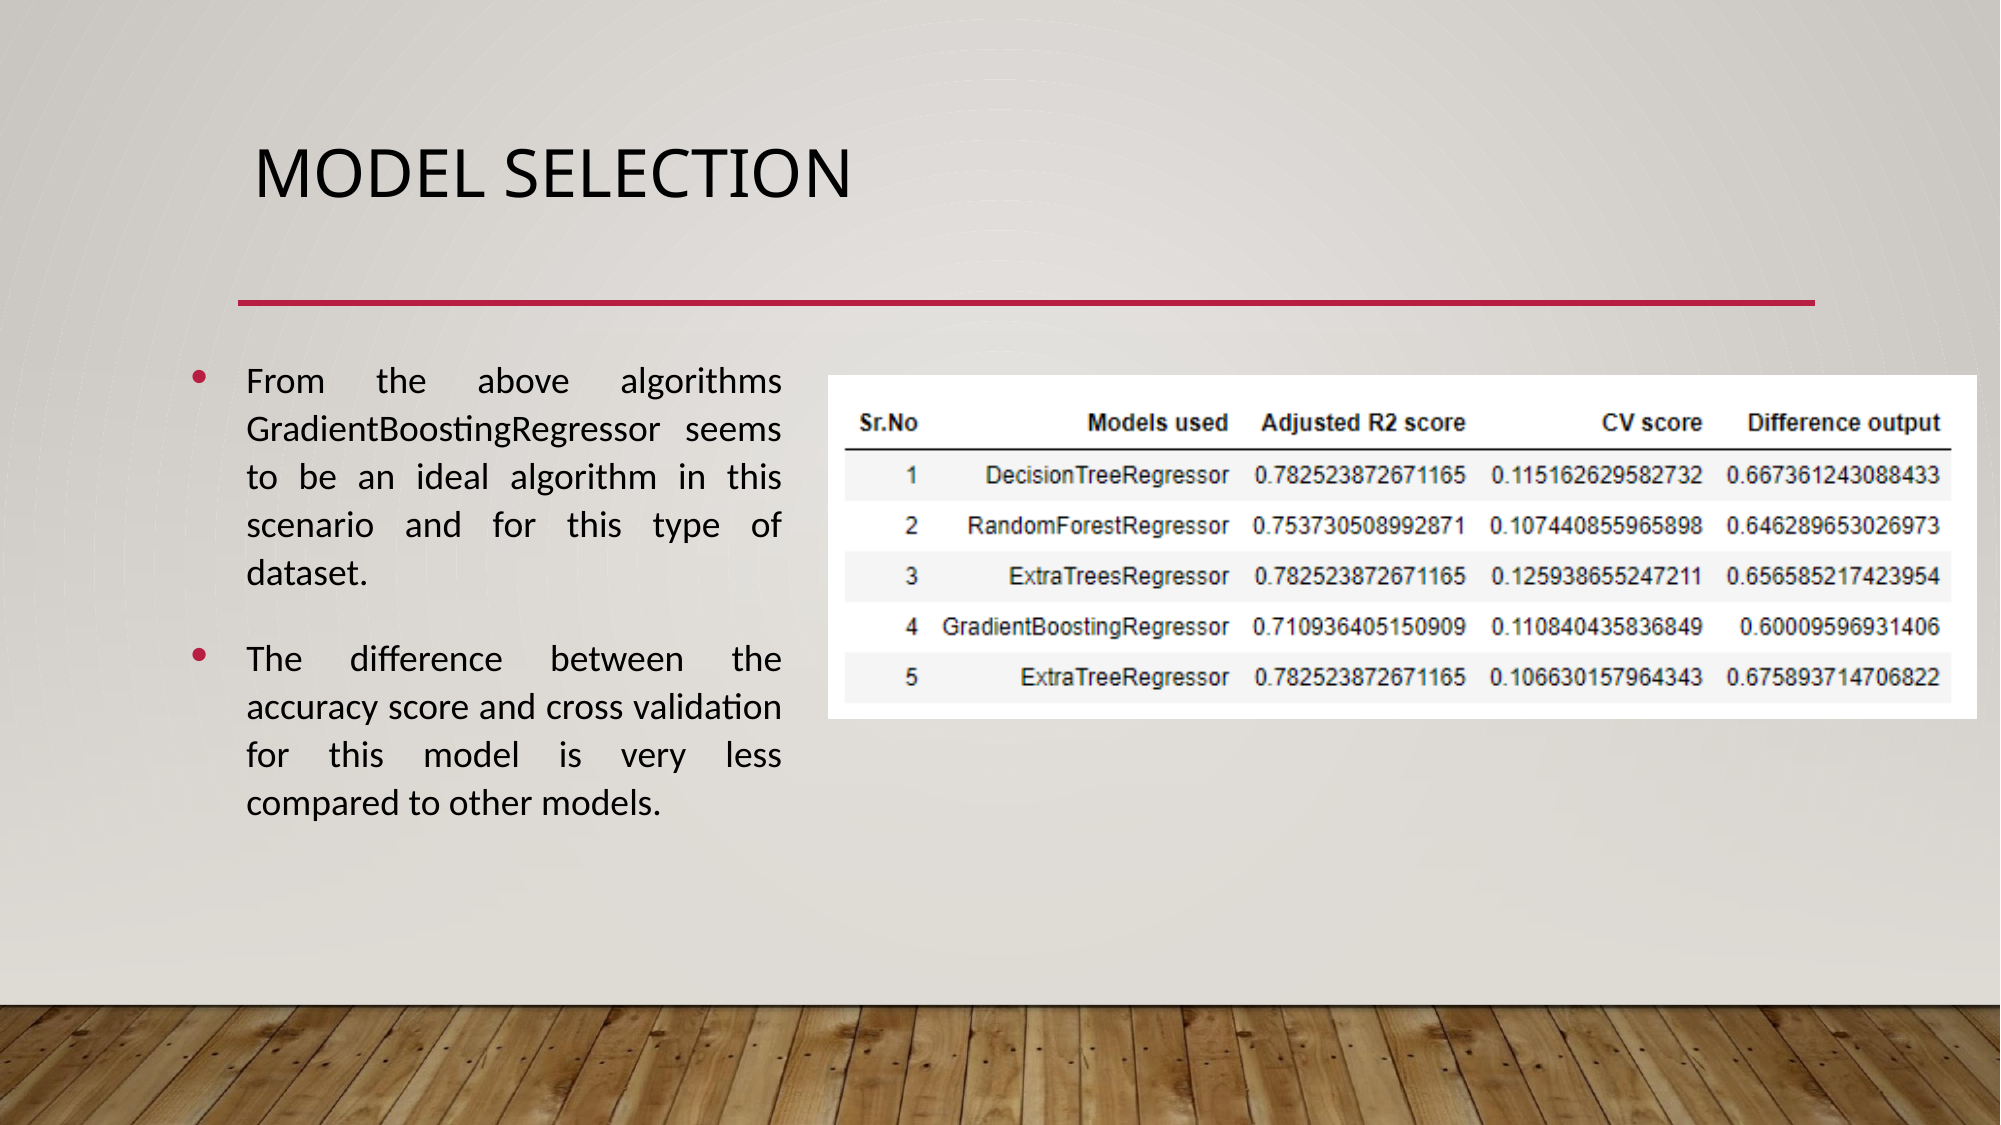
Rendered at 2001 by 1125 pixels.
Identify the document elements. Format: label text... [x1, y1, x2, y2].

picture [828, 374, 1977, 719]
picture [0, 1005, 2000, 1125]
list From the above algorithms GradientBoostingRegressor seems to be an ideal algorithm in this scenario and for this type of dataset. The difference between the accuracy score and cross validation for this model is very less compared to other models. [174, 345, 798, 977]
title MODEL SELECTION [238, 131, 1814, 305]
